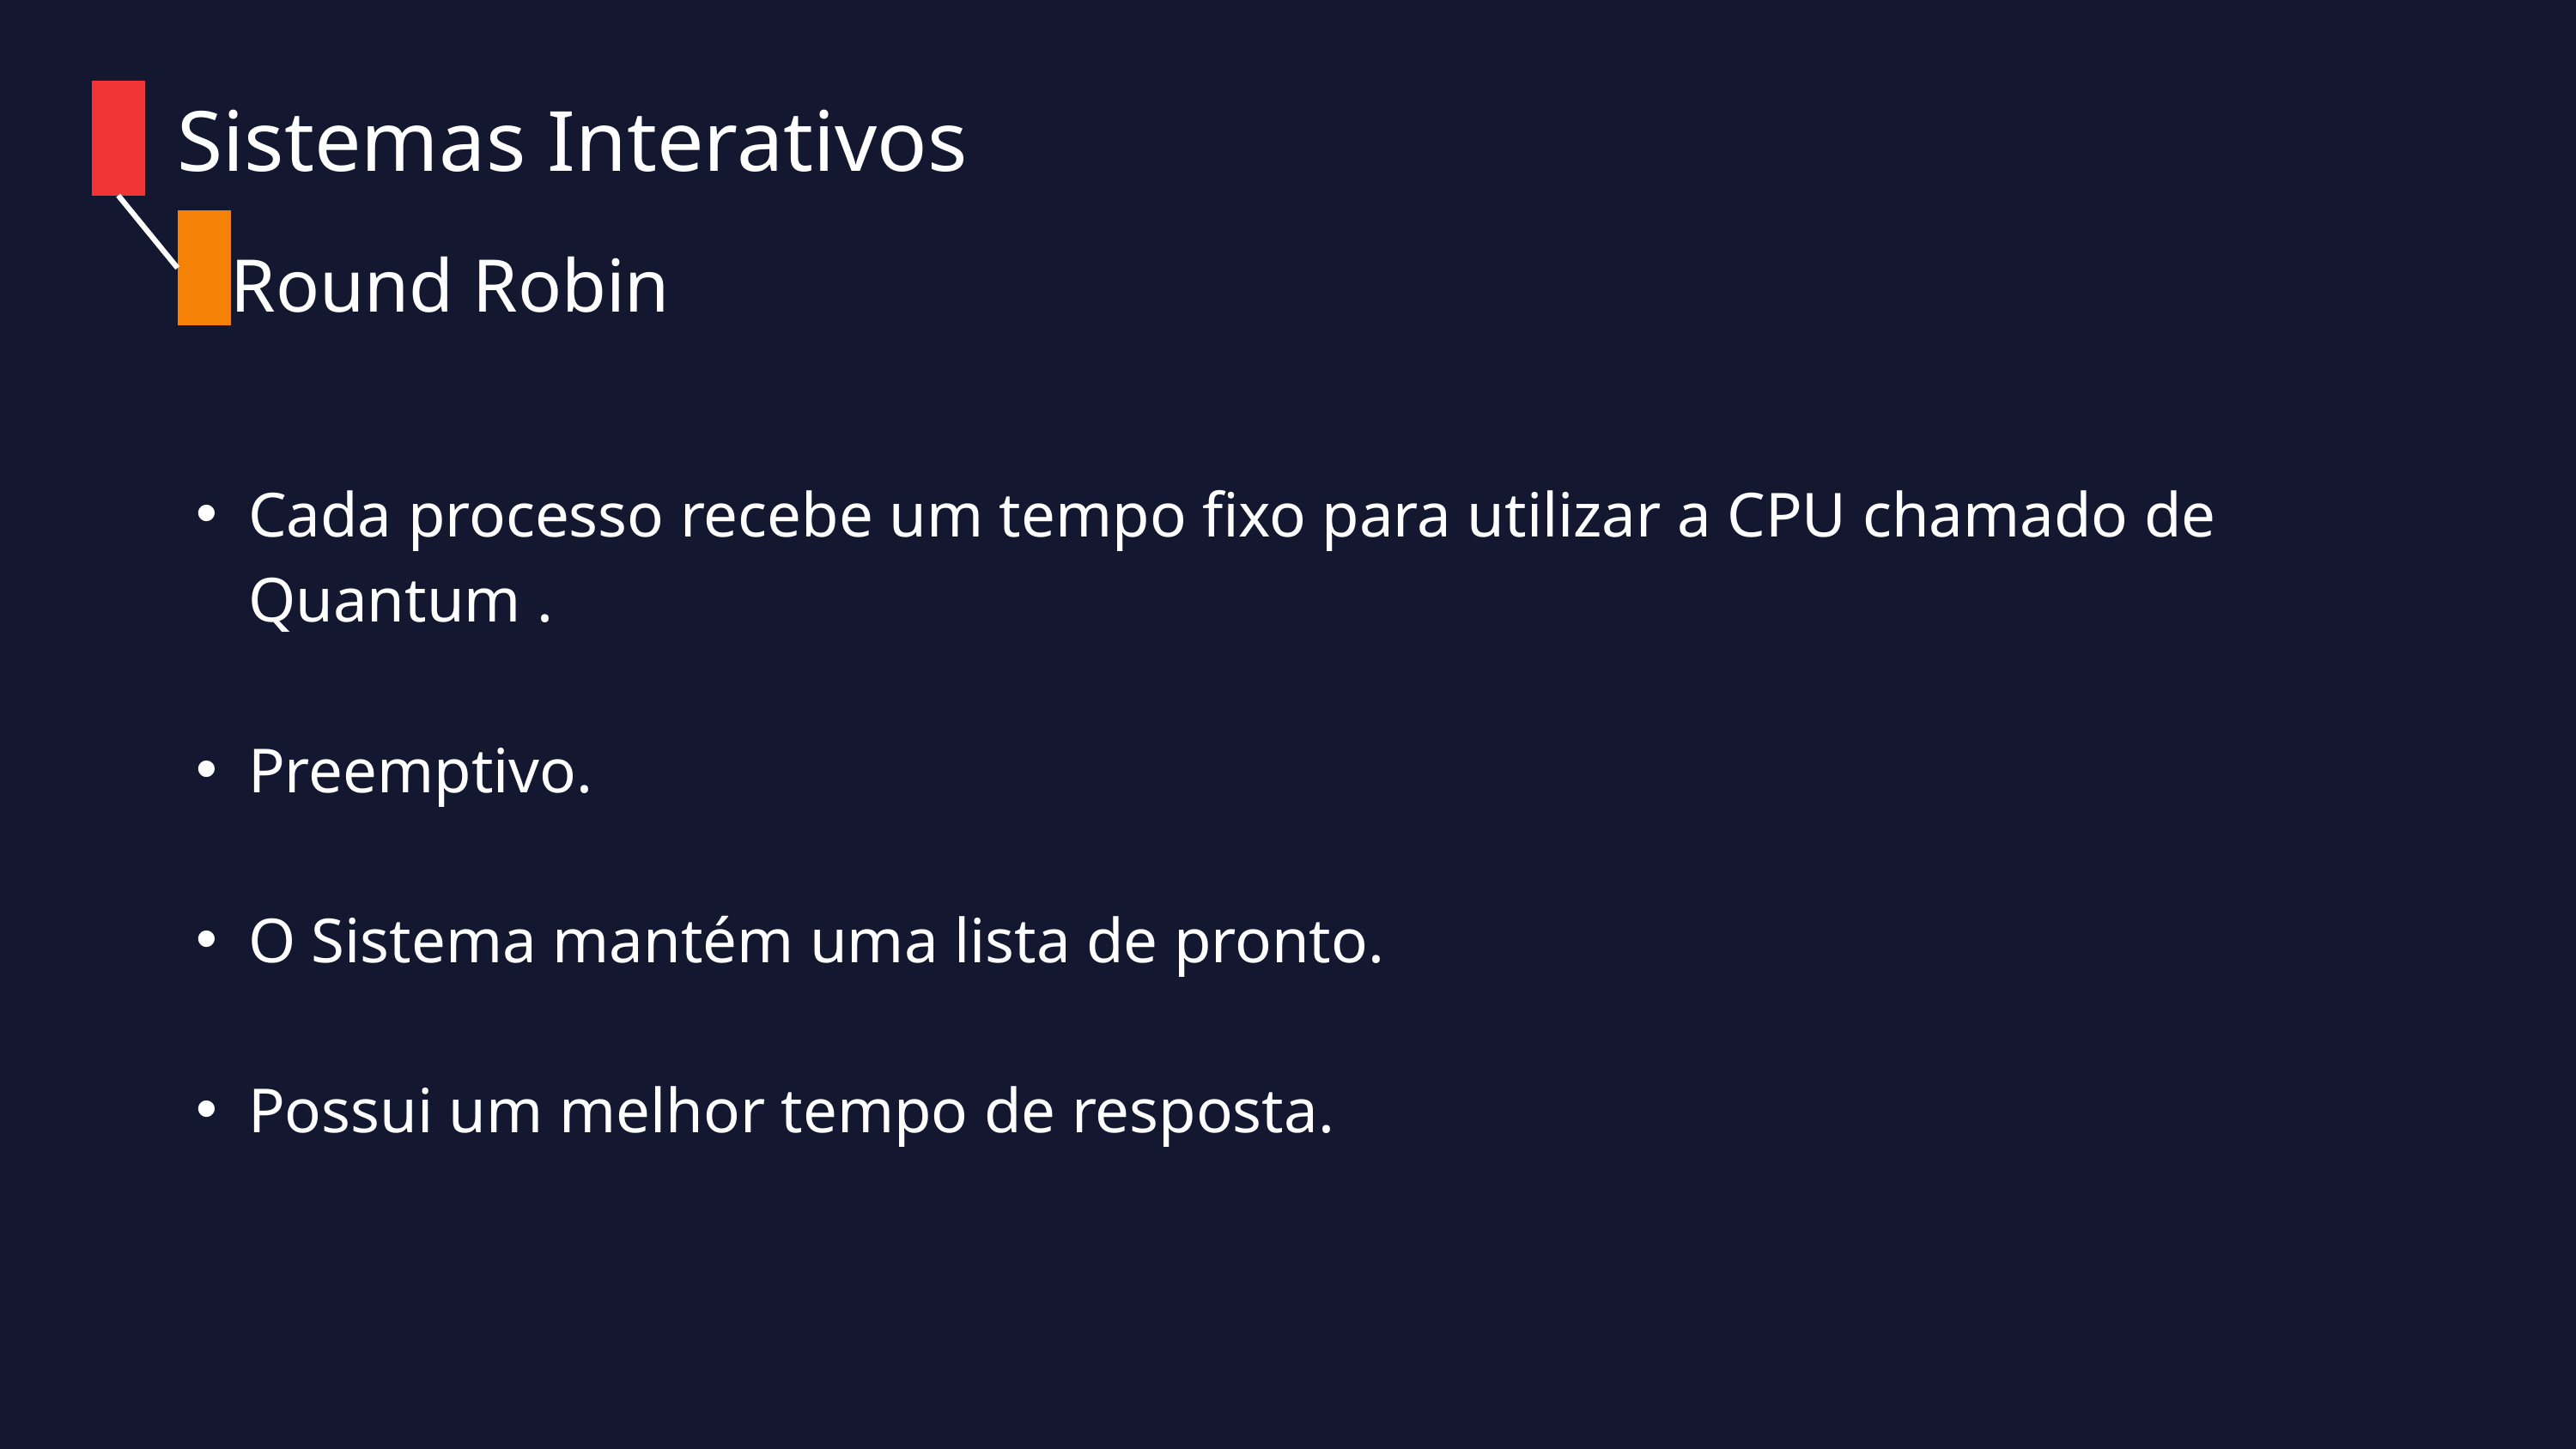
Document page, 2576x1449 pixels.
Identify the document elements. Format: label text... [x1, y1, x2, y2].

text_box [177, 209, 231, 326]
text_box Round Robin [235, 239, 2130, 327]
text_box Sistemas Interativos [177, 88, 2077, 188]
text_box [91, 80, 145, 196]
text_box Cada processo recebe um tempo fixo para utilizar a CPU chamado de Quantum . Preemptivo. O Sistema mantém uma lista de pronto. Possui um melhor tempo de resposta. [144, 464, 2273, 1230]
